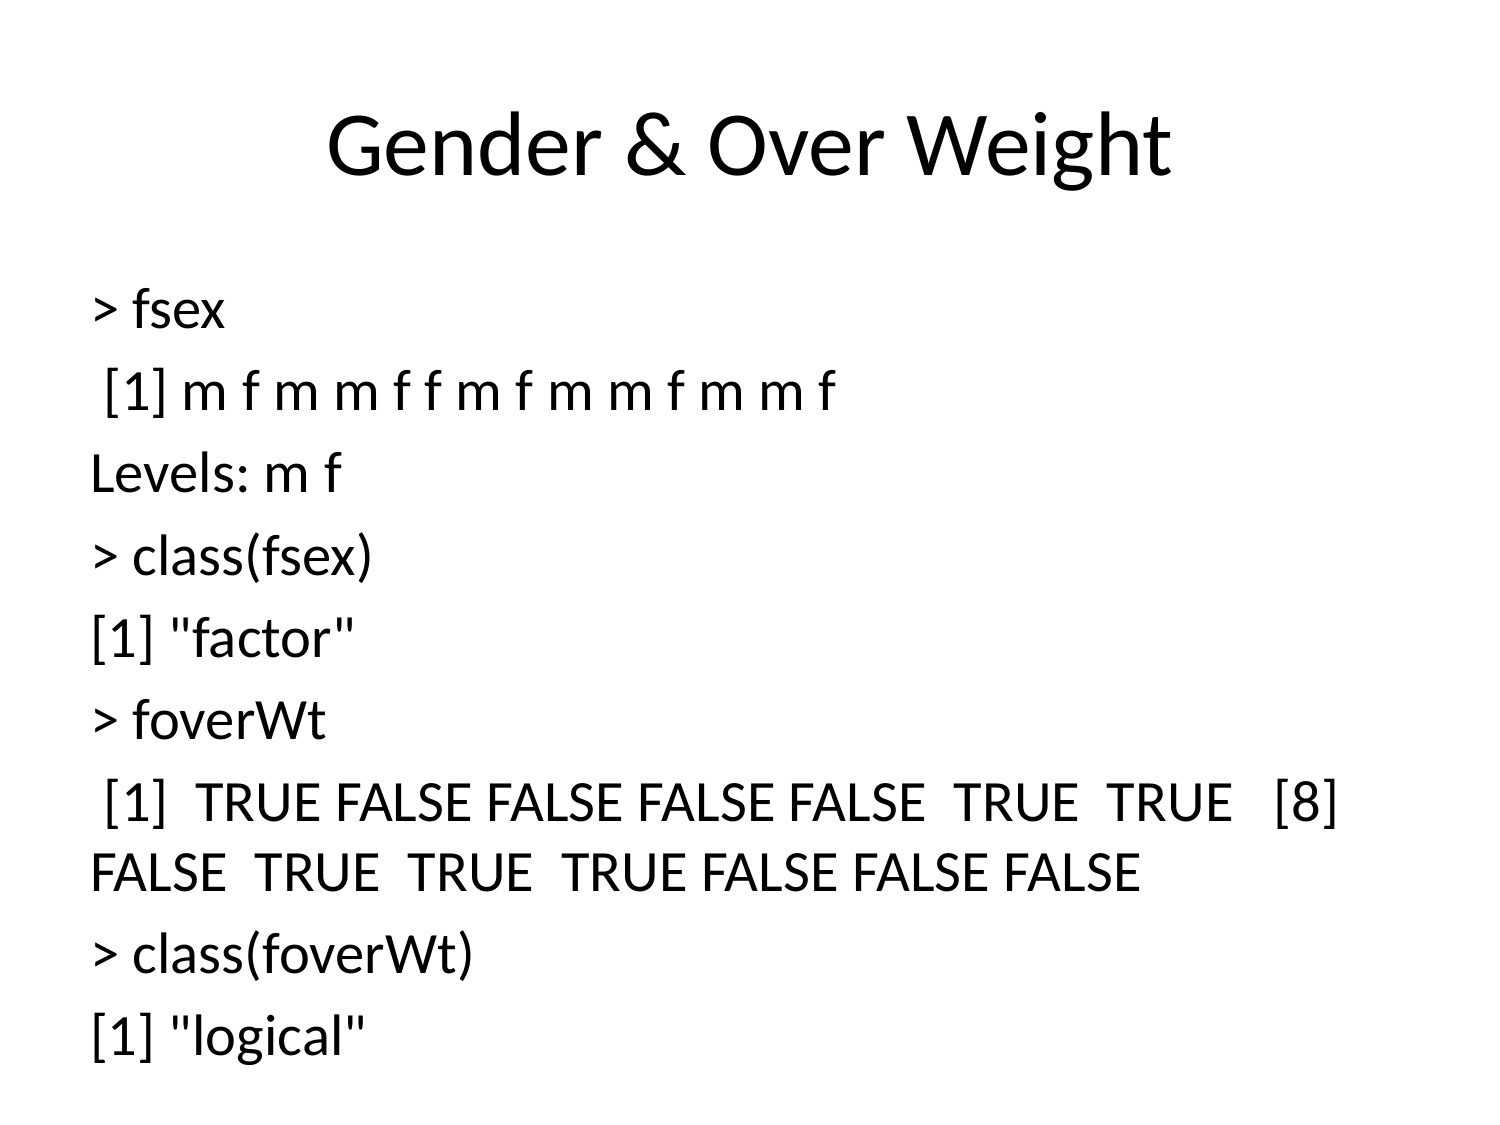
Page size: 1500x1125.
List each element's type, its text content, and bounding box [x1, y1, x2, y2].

title Gender & Over Weight [75, 45, 1425, 233]
list > fsex [1] m f m m f f m f m m f m m f Levels: m f > class(fsex) [1] "factor" > foverWt [1] TRUE FALSE FALSE FALSE FALSE TRUE TRUE [8] FALSE TRUE TRUE TRUE FALSE FALSE FALSE > class(foverWt) [1] "logical" [75, 262, 1425, 1084]
